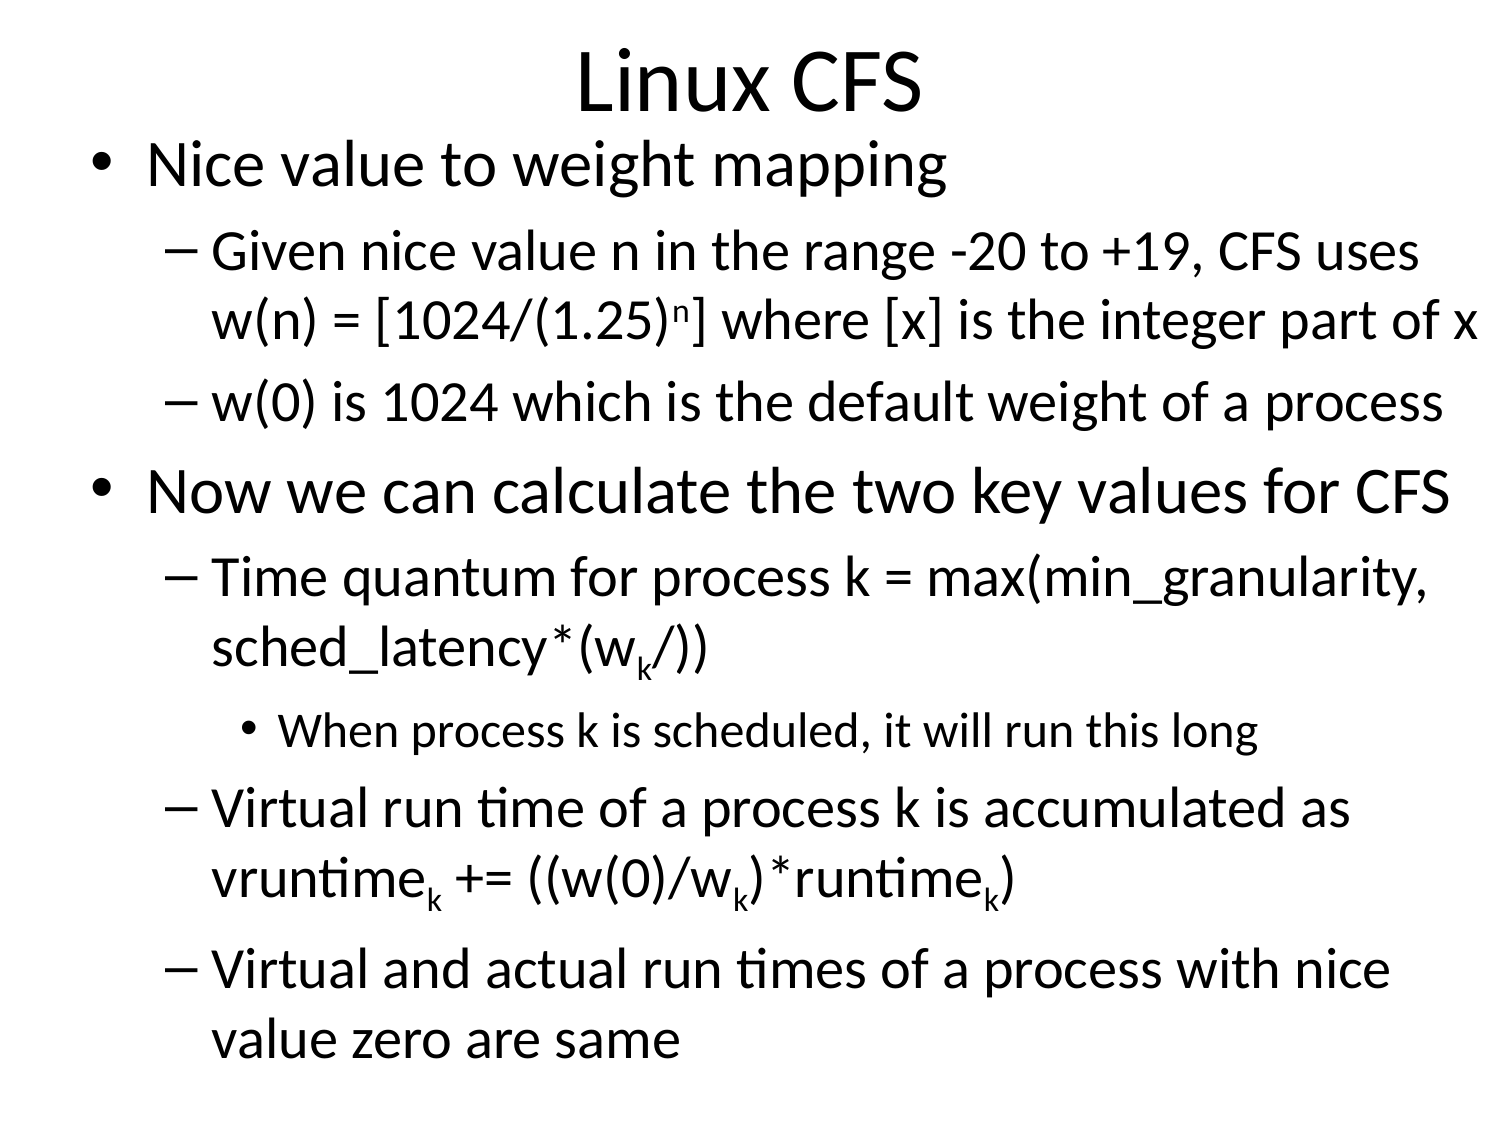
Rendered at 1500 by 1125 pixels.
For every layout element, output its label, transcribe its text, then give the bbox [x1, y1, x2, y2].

title Linux CFS [75, 0, 1425, 150]
